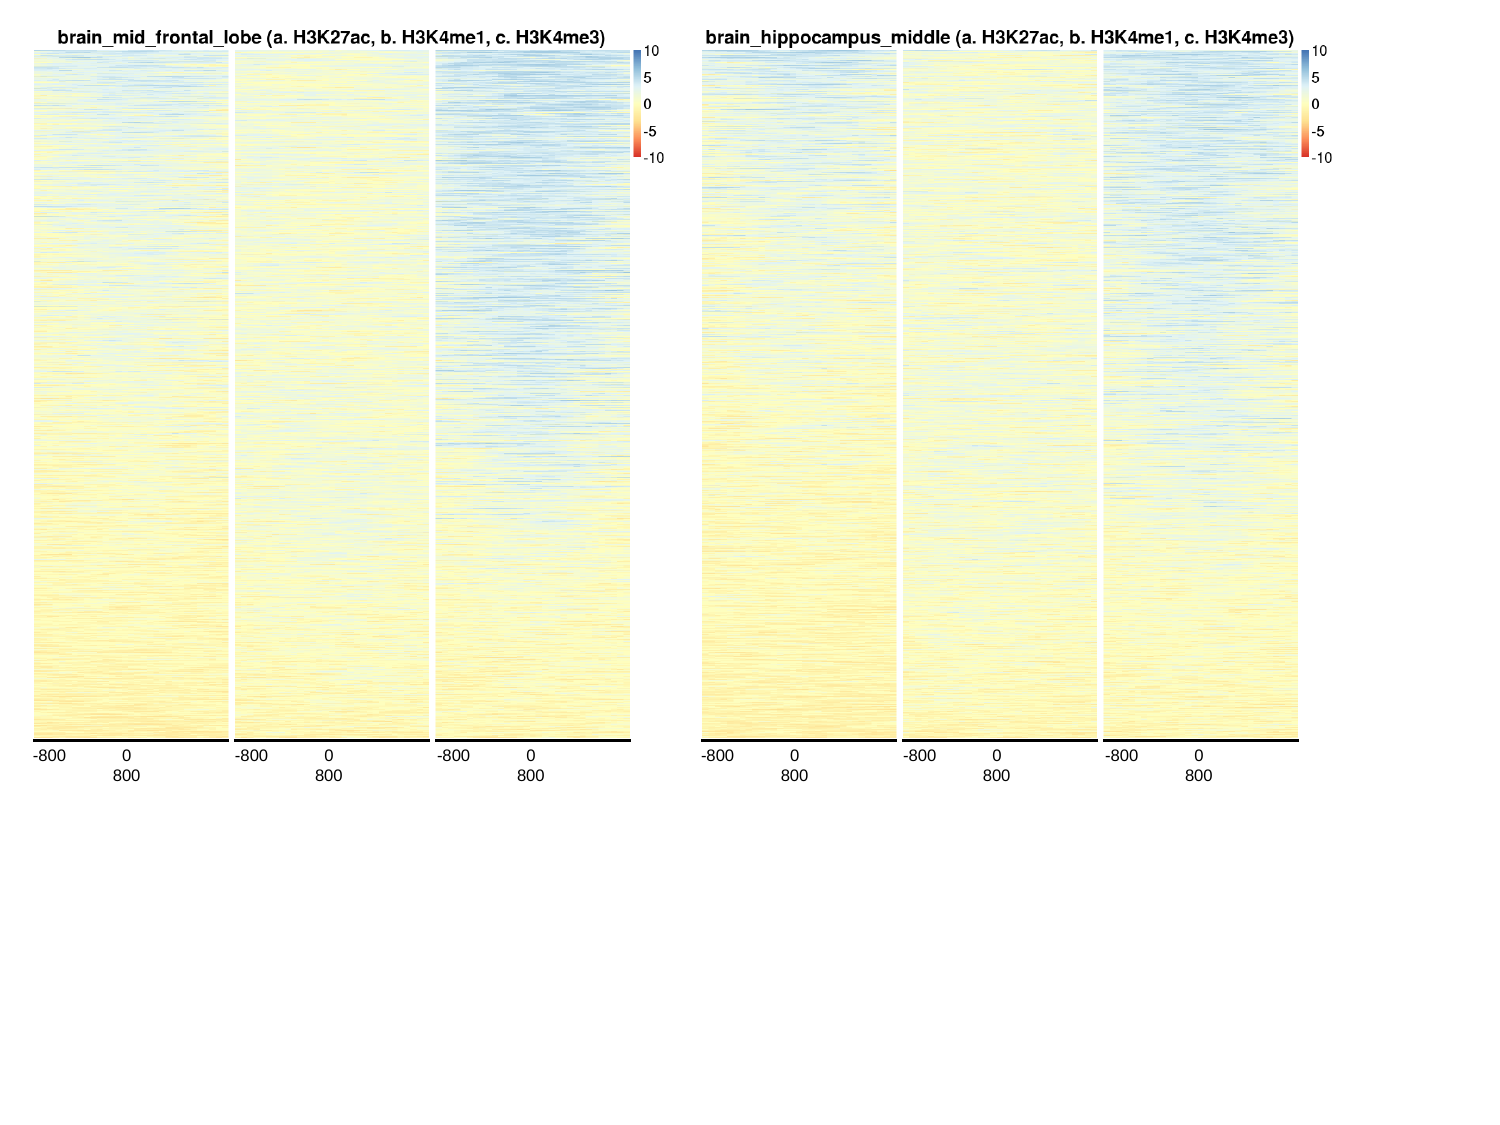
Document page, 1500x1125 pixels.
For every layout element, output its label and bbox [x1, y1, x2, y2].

text_box [698, 26, 1342, 765]
text_box [30, 26, 674, 765]
